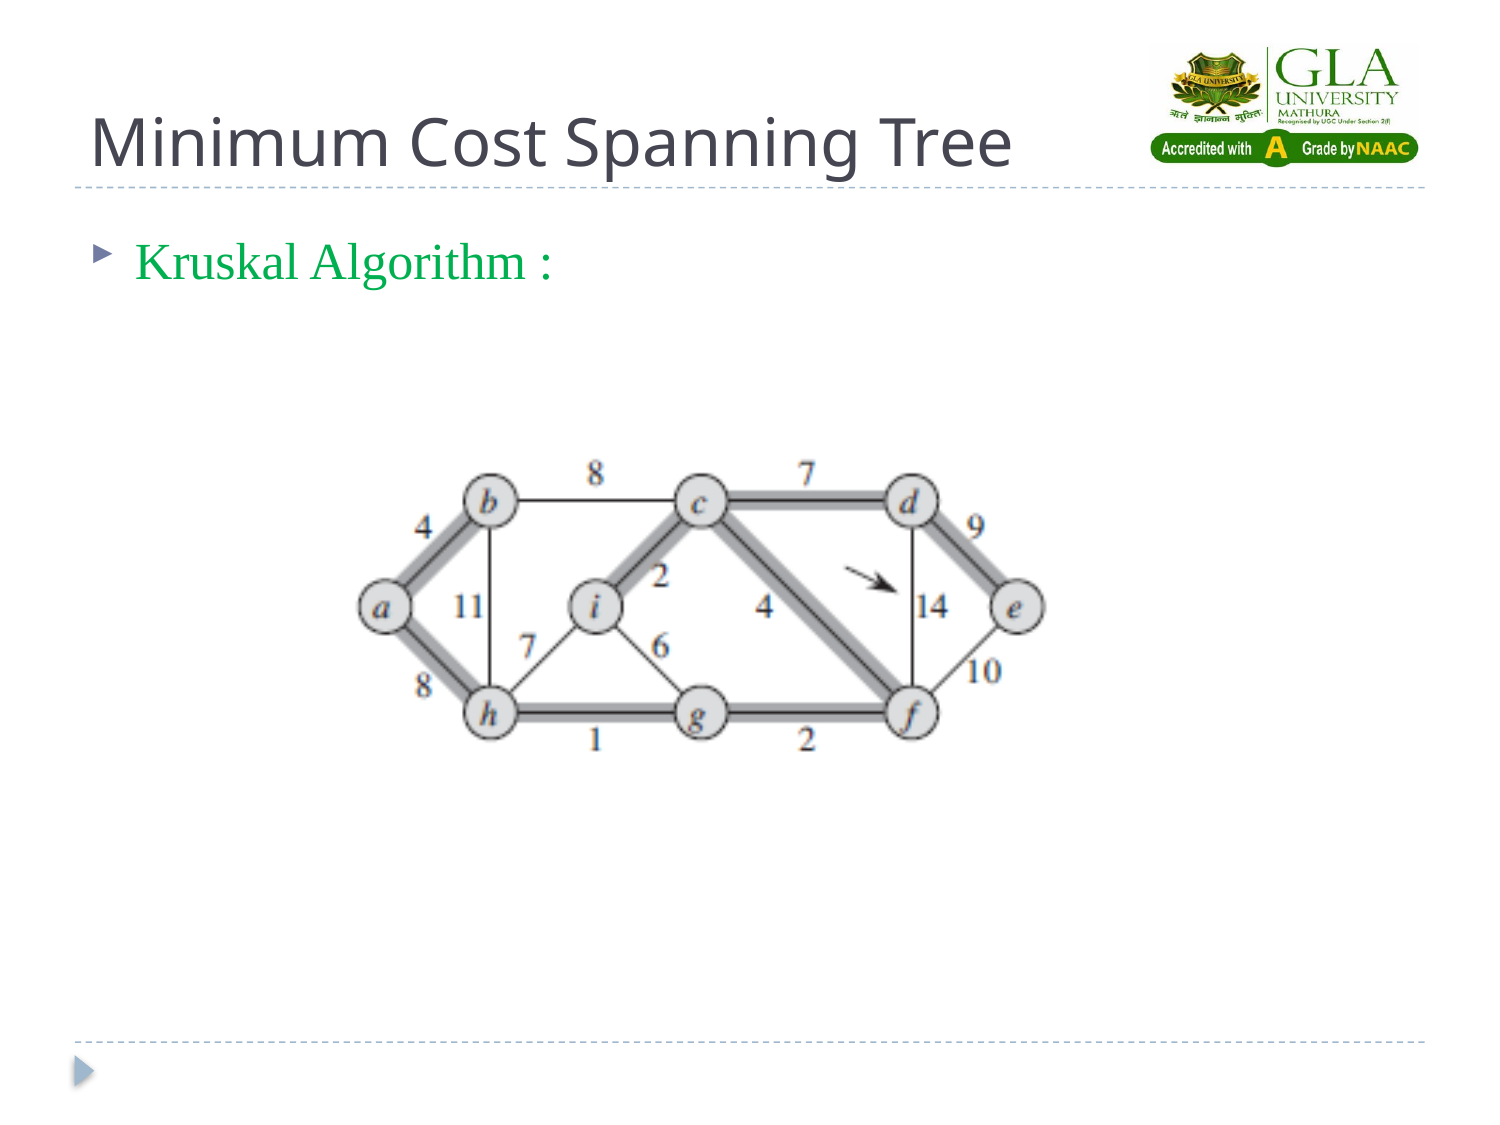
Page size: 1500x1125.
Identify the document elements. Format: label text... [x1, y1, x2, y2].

title Minimum Cost Spanning Tree [75, 24, 1425, 137]
list Kruskal Algorithm : [75, 137, 1425, 1010]
picture [337, 449, 1064, 797]
picture [1149, 43, 1419, 169]
